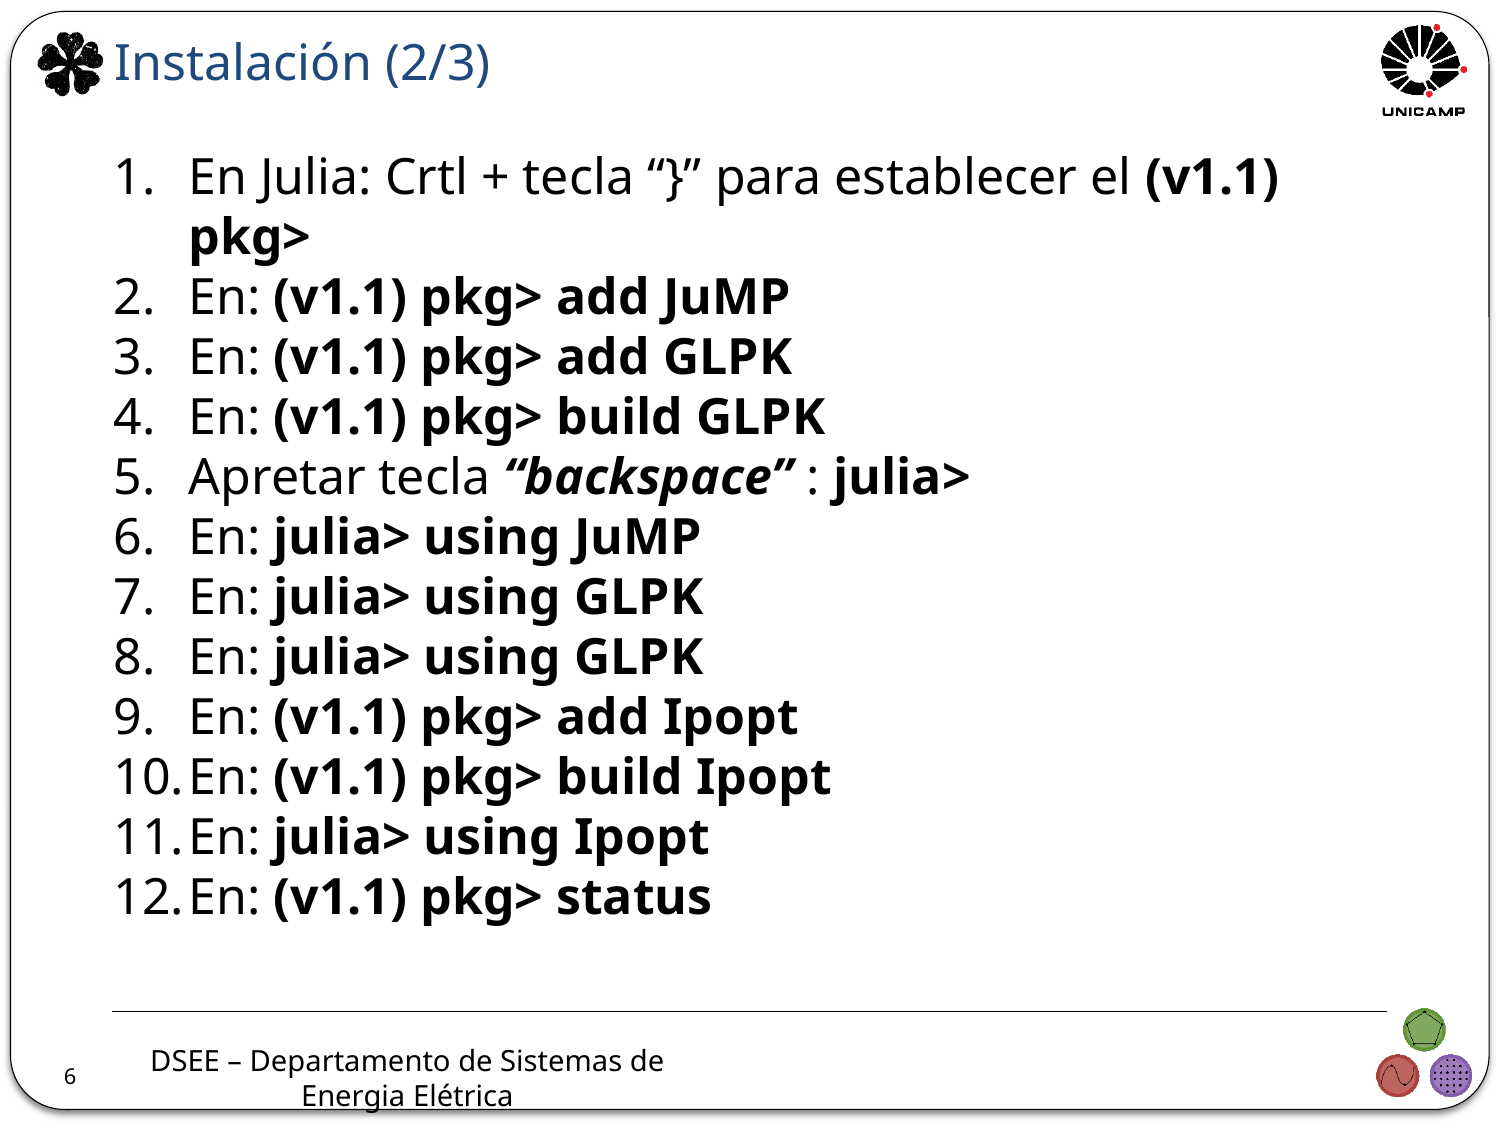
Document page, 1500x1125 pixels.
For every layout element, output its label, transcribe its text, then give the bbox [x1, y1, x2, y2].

picture [12, 17, 110, 112]
picture [1381, 106, 1467, 116]
picture [1381, 24, 1467, 30]
slide_number 6 [41, 1048, 99, 1106]
picture [1376, 1008, 1472, 1097]
text_box Instalación (2/3) [100, 30, 1500, 106]
text_box En Julia: Crtl + tecla “}” para establecer el (v1.1) pkg> En: (v1.1) pkg> add JuMP En: (v1.1) pkg> add GLPK En: (v1.1) pkg> build GLPK Apretar tecla “backspace” : julia> En: julia> using JuMP En: julia> using GLPK En: julia> using GLPK En: (v1.1) pkg> add Ipopt En: (v1.1) pkg> build Ipopt En: julia> using Ipopt En: (v1.1) pkg> status [98, 137, 1412, 992]
